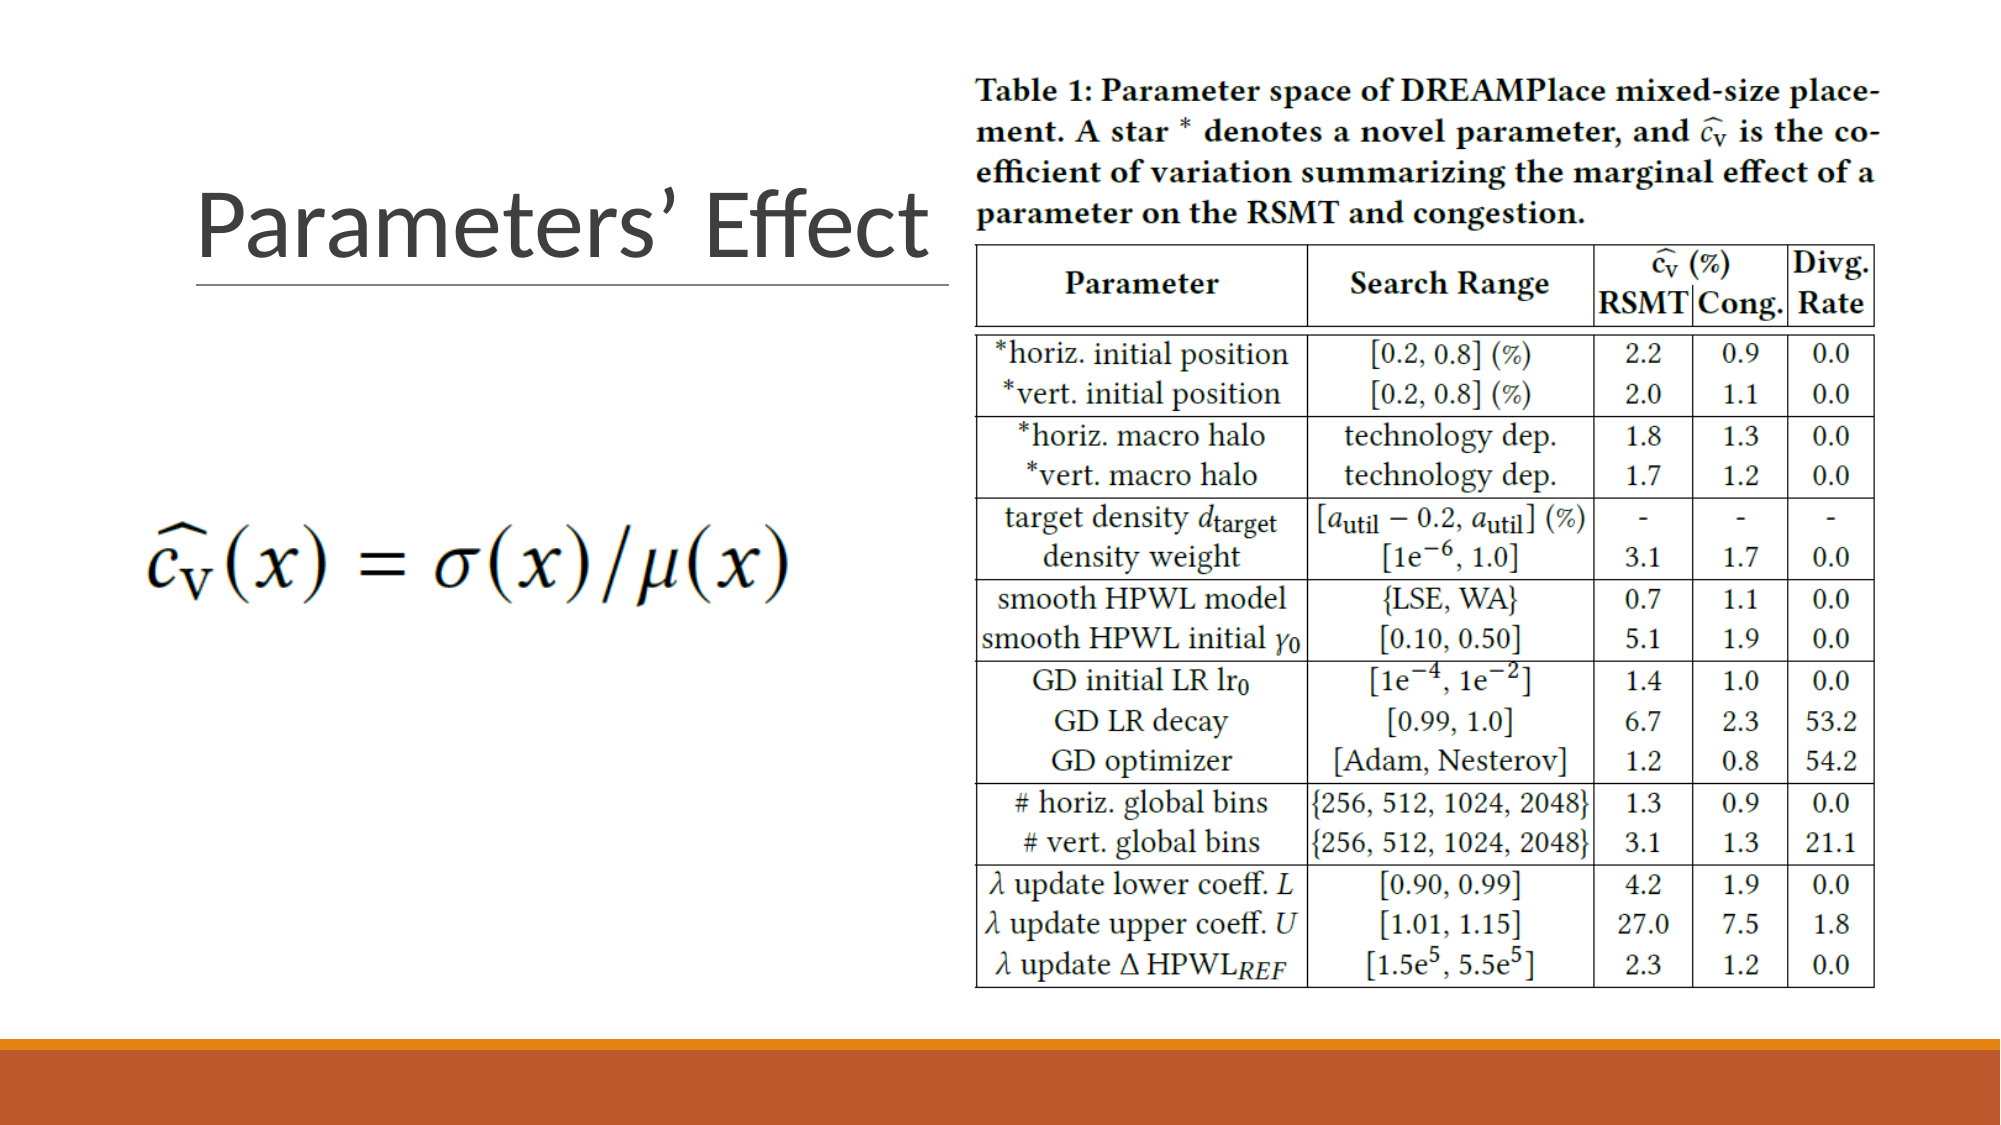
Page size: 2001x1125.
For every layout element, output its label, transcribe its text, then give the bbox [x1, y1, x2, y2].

title Parameters’ Effect [180, 47, 1830, 285]
picture [140, 506, 791, 619]
picture [948, 59, 1886, 998]
